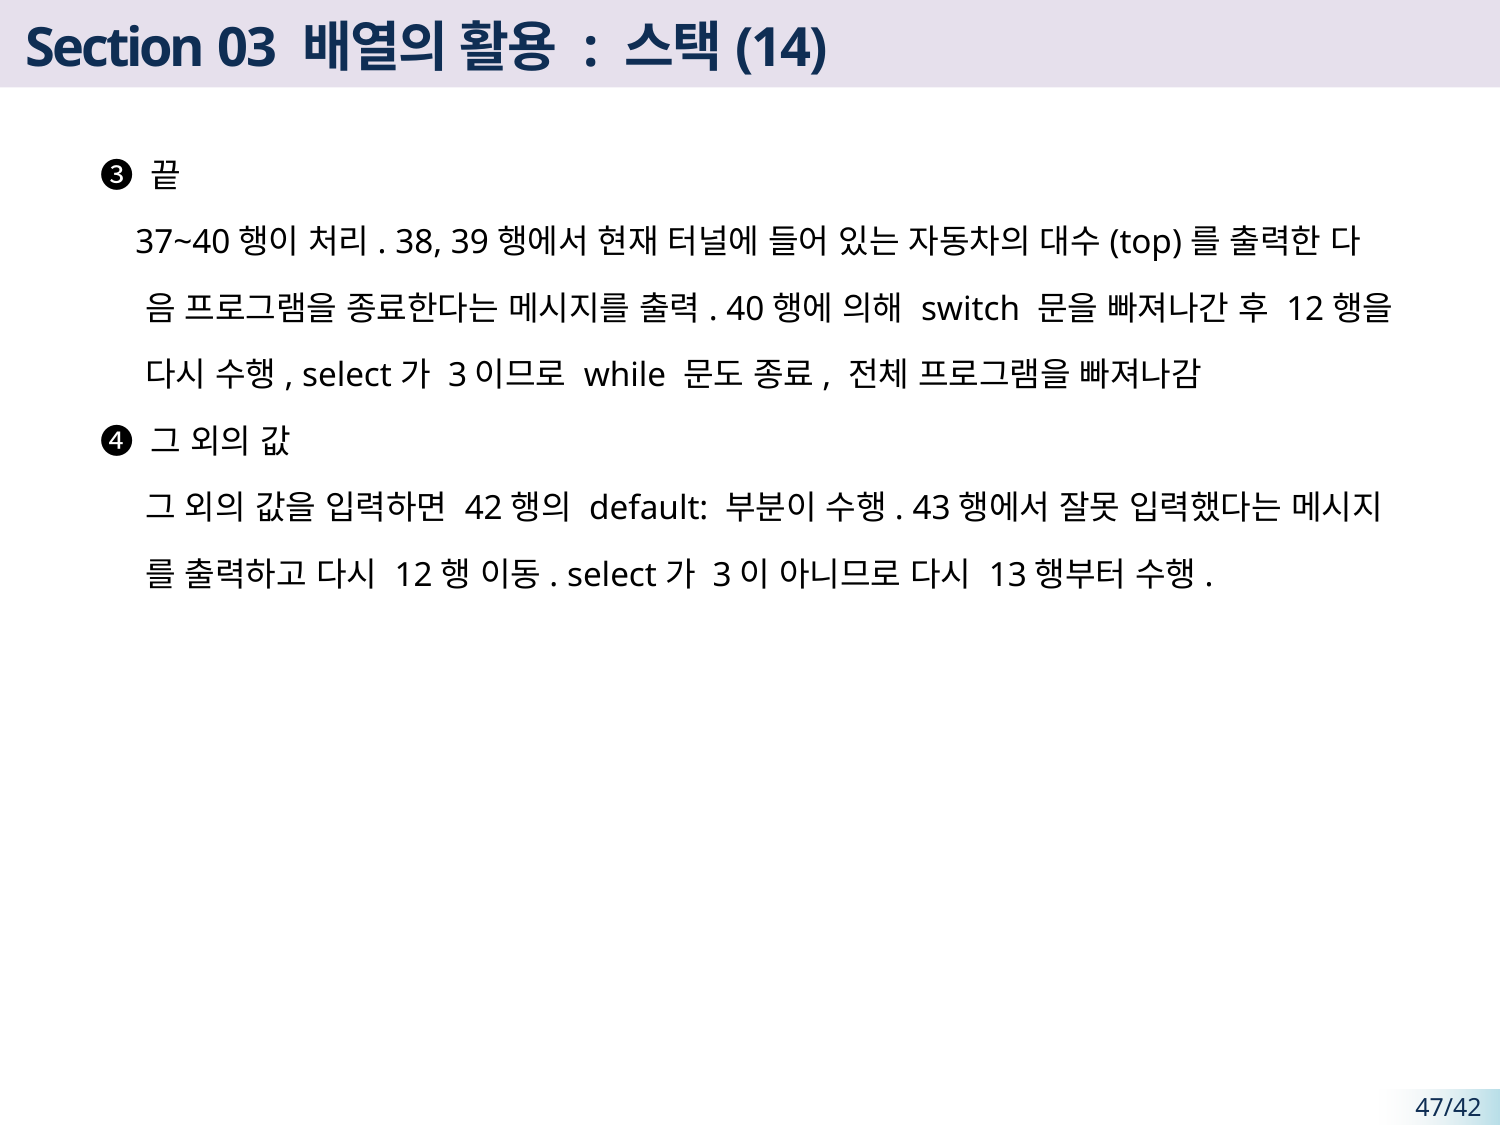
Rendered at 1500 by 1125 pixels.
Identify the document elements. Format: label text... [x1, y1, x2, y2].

title Section 03 배열의 활용 : 스택(14) [10, 5, 1288, 84]
list ❸ 끝 37~40행이 처리. 38, 39행에서 현재 터널에 들어 있는 자동차의 대수(top)를 출력한 다 음 프로그램을 종료한다는 메시지를 출력. 40행에 의해 switch 문을 빠져나간 후 12행을 다시 수행, select가 3이므로 while 문도 종료, 전체 프로그램을 빠져나감 ❹ 그 외의 값 그 외의 값을 입력하면 42행의 default: 부분이 수행. 43행에서 잘못 입력했다는 메시지 를 출력하고 다시 12행 이동. select가 3이 아니므로 다시 13행부터 수행. [10, 126, 1481, 1057]
